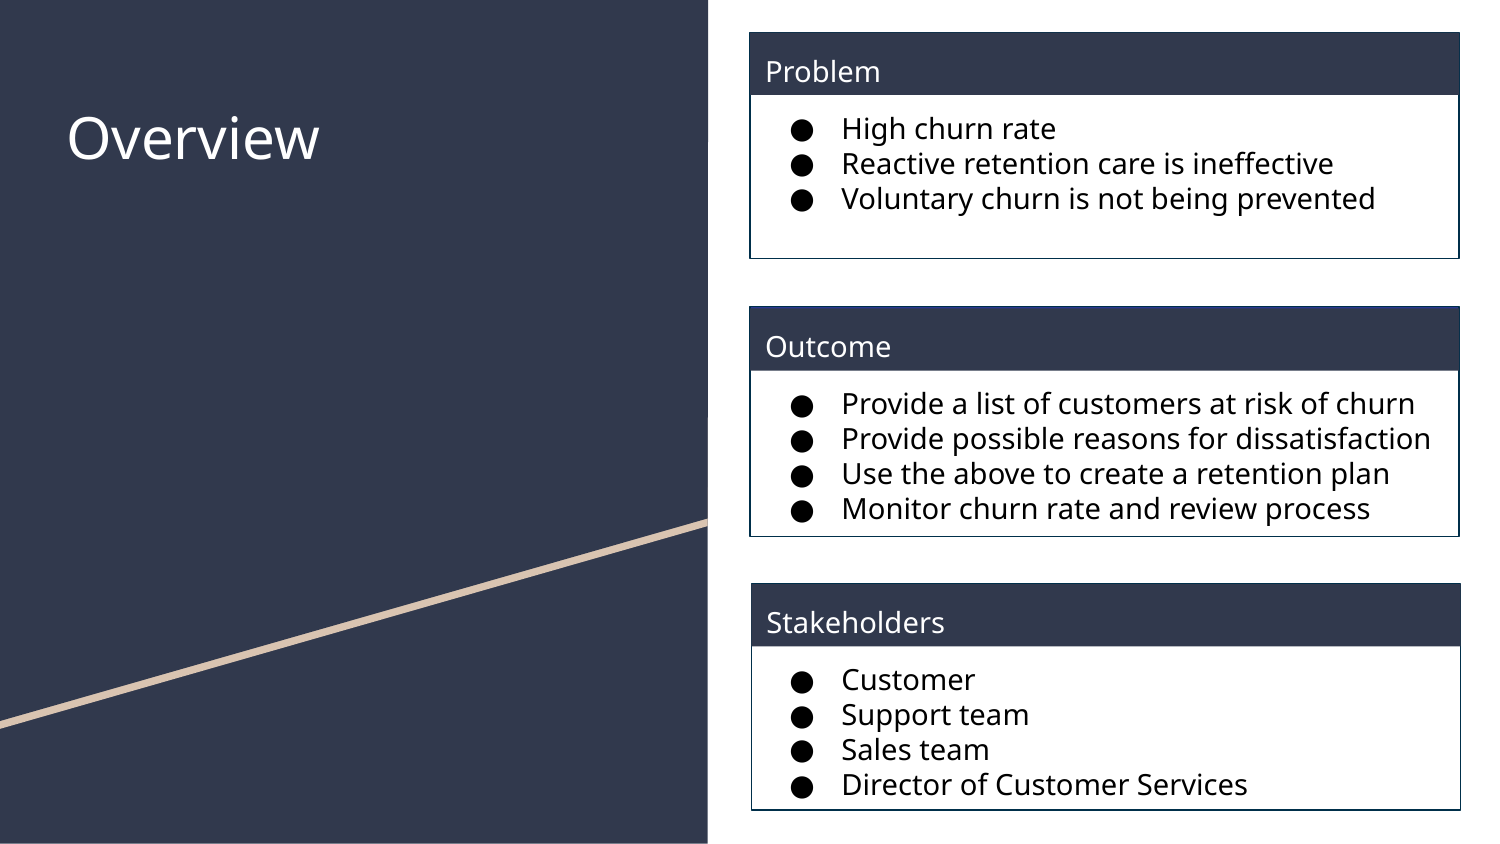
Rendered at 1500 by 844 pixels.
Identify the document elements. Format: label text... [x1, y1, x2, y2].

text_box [749, 306, 1460, 537]
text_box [749, 32, 1460, 259]
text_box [751, 583, 1461, 811]
title Overview [51, 82, 660, 494]
